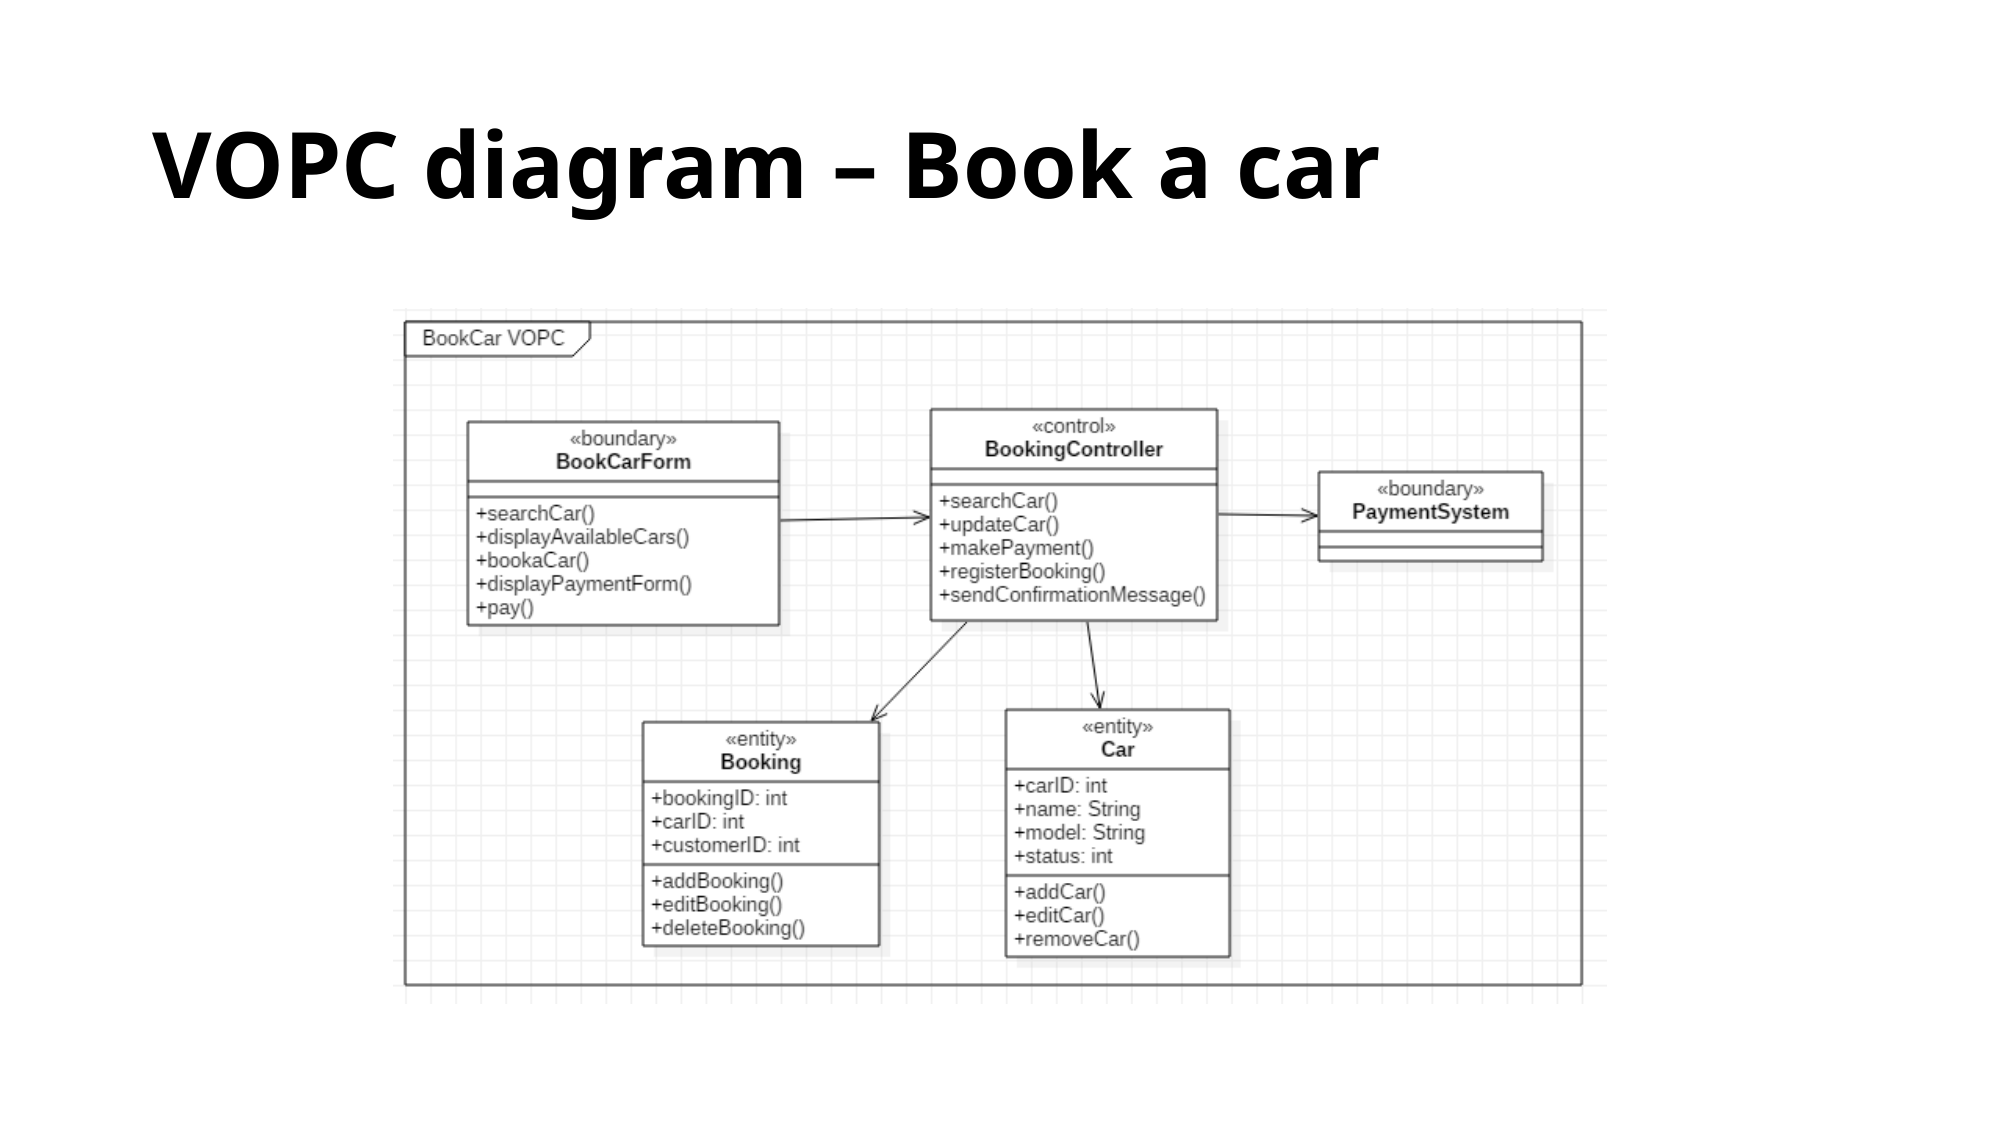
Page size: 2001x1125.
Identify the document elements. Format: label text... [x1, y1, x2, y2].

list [393, 308, 1607, 1005]
title VOPC diagram – Book a car [137, 59, 1863, 278]
